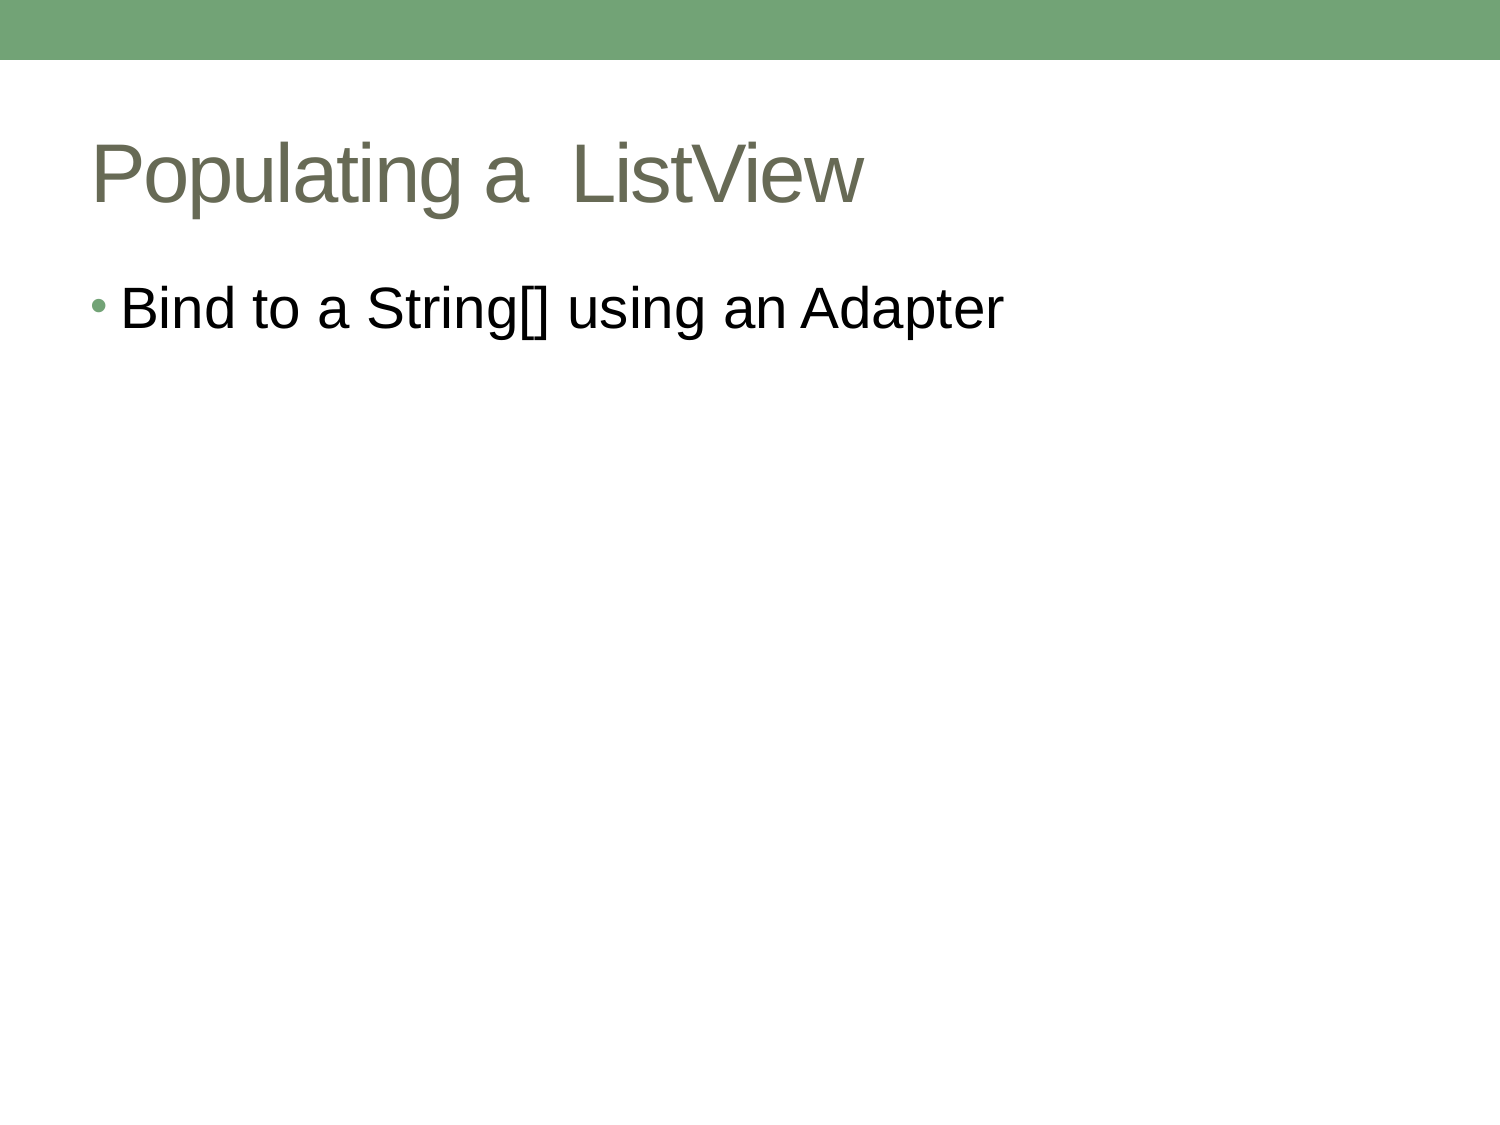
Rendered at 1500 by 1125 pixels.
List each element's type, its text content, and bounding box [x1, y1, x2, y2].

title Populating a ListView [75, 87, 1425, 250]
list Bind to a String[] using an Adapter [75, 262, 1425, 1063]
